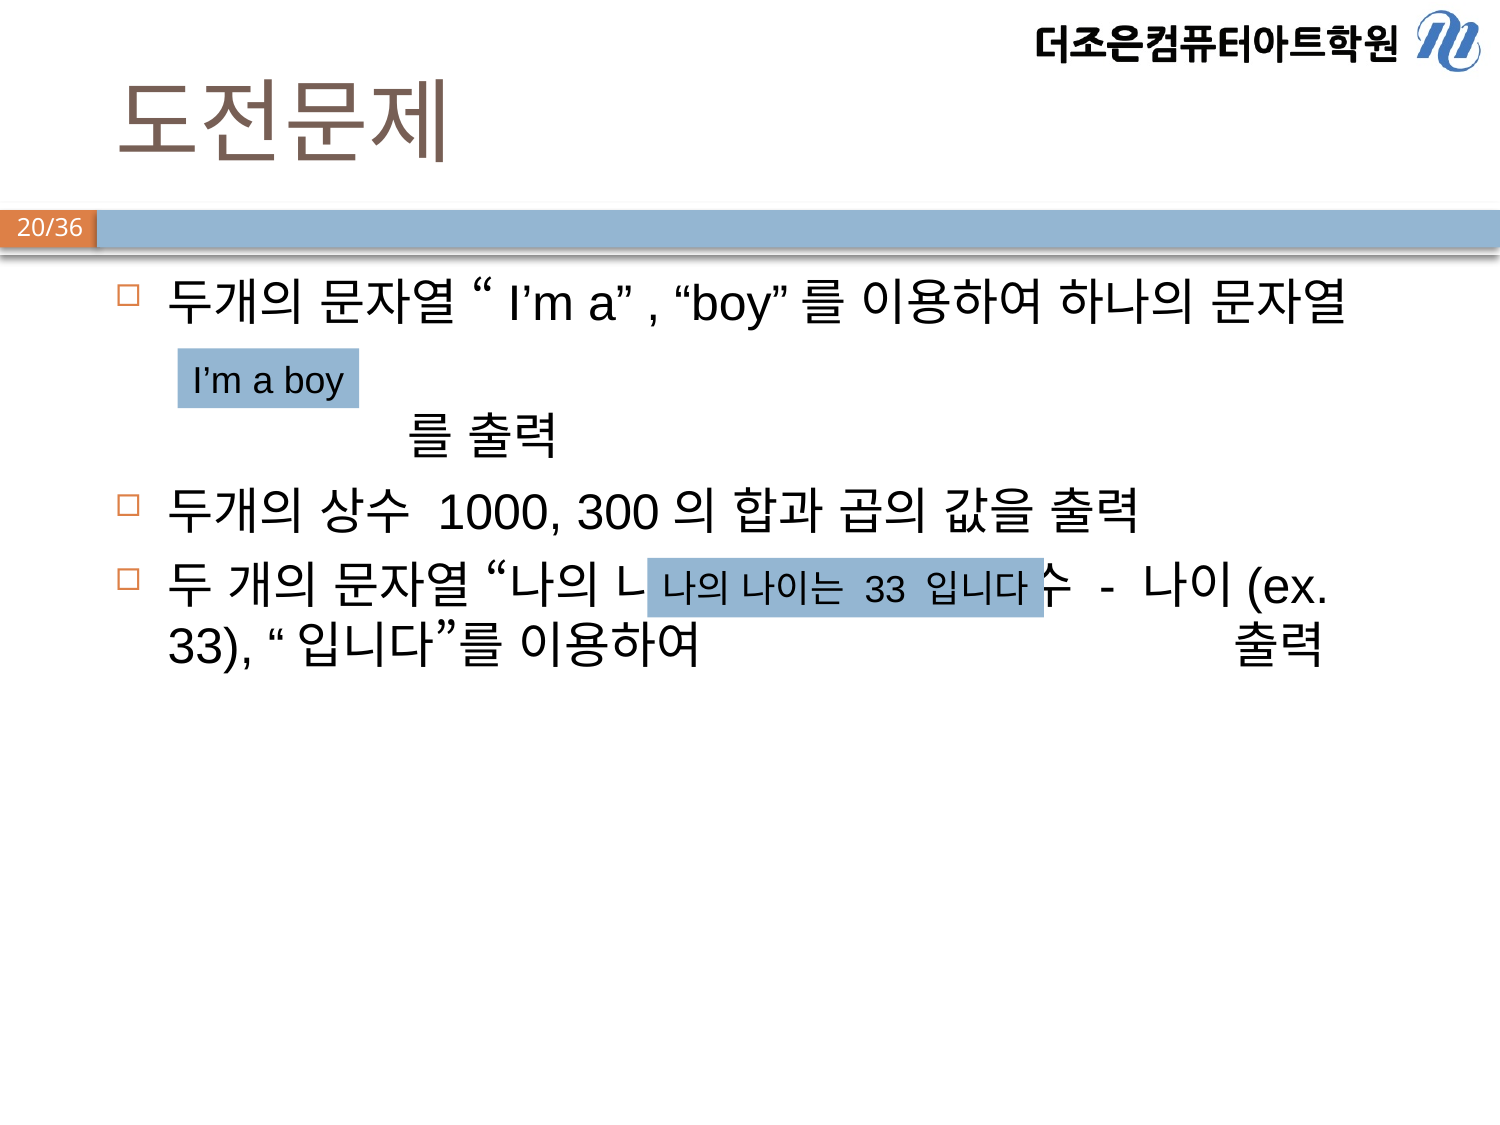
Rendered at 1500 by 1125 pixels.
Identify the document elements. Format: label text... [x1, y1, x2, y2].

list 두개의 문자열 “I’m a” , “boy”를 이용하여 하나의 문자열 를 출력 두개의 상수 1000, 300의 합과 곱의 값을 출력 두 개의 문자열 “나의 나이는”, 하나의 상수 - 나이(ex. 33), “입니다”를 이용하여 출력 [100, 262, 1438, 1000]
picture [1015, 2, 1500, 79]
text_box I’m a boy [177, 348, 360, 409]
text_box 나의 나이는 33 입니다 [647, 557, 1044, 618]
title 도전문제 [100, 37, 1438, 200]
